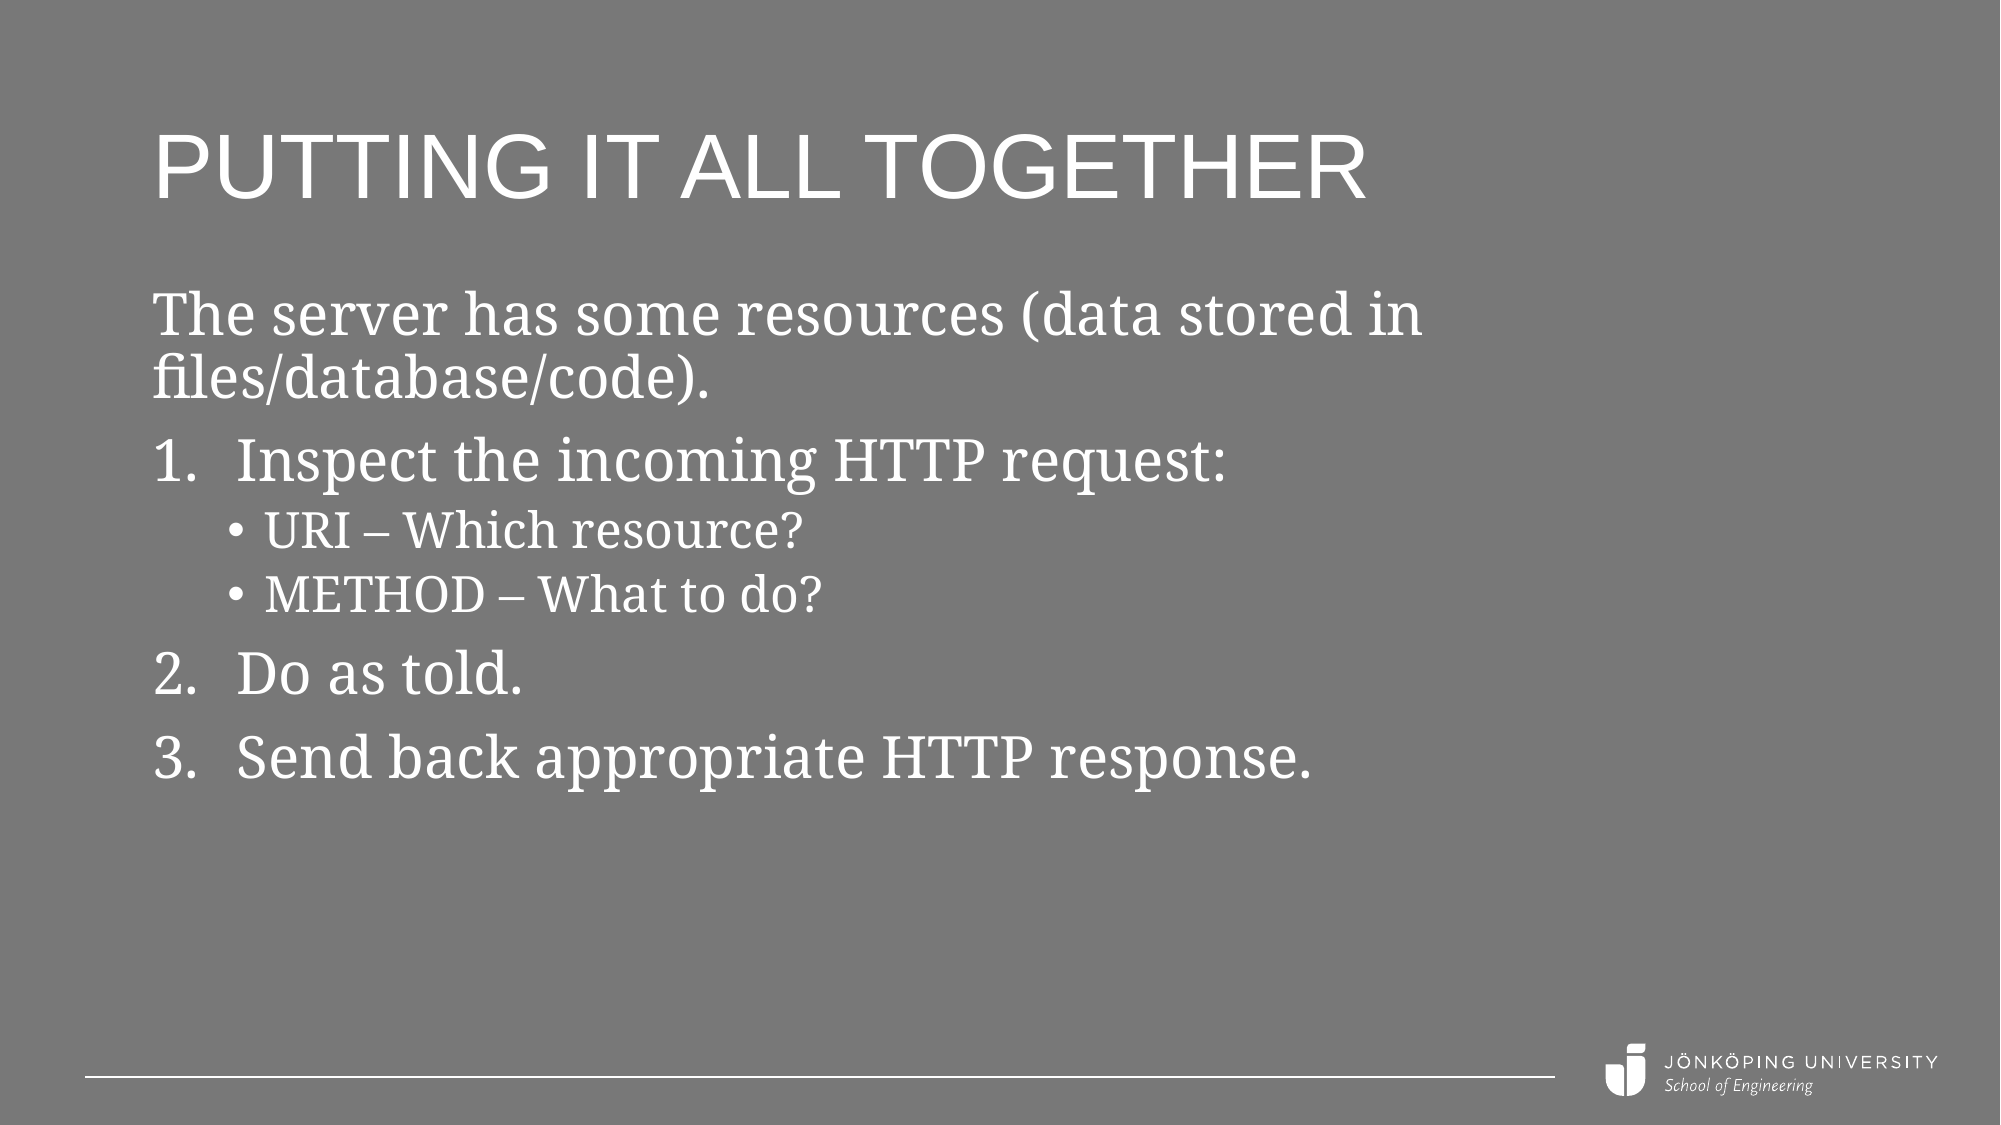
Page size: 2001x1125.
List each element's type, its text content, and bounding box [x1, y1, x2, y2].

title Putting it all together [137, 59, 1863, 277]
list The server has some resources (data stored in files/database/code). Inspect the incoming HTTP request: URI – Which resource? METHOD – What to do? Do as told. Send back appropriate HTTP response. [137, 277, 1913, 931]
